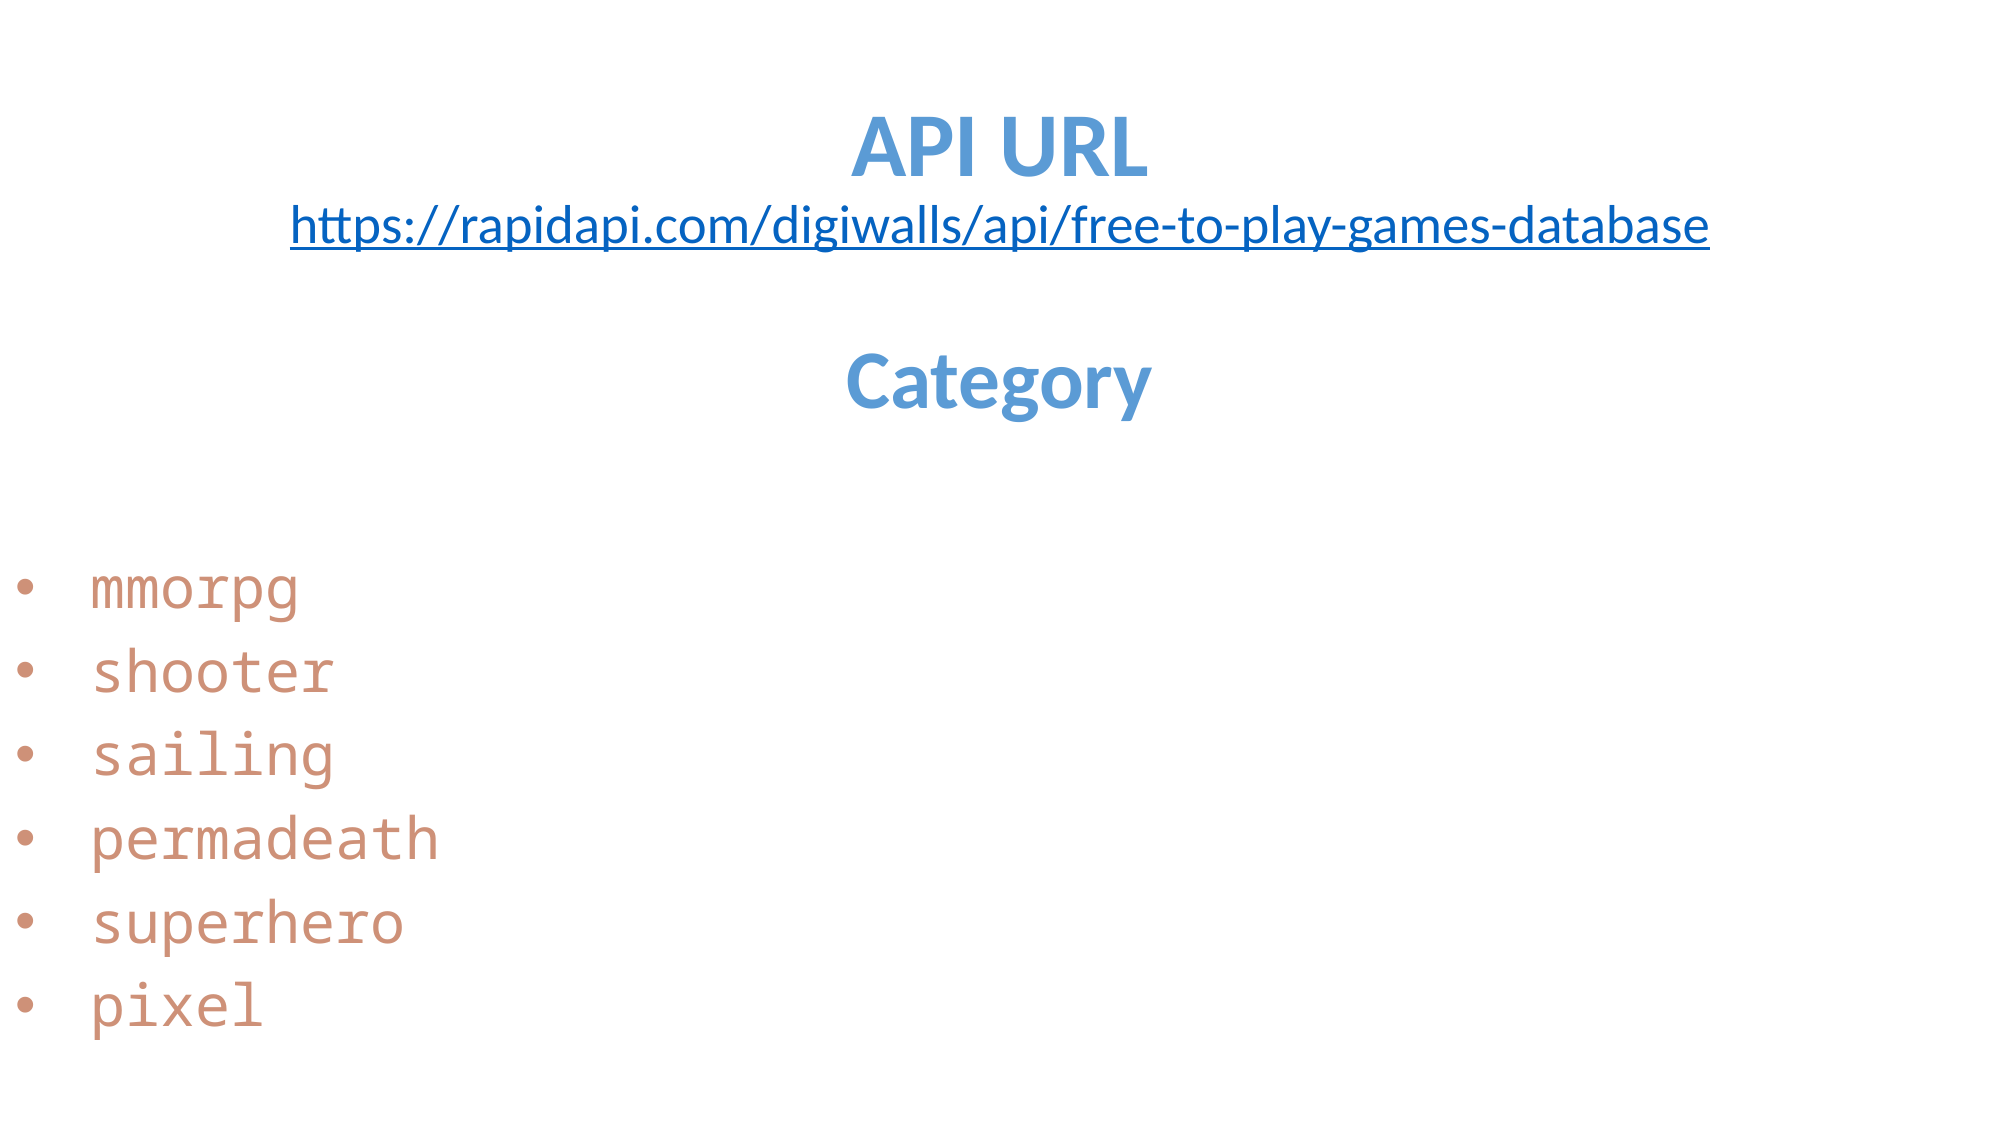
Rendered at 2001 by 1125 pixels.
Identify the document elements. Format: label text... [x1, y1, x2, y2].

title API URL https://rapidapi.com/digiwalls/api/free-to-play-games-database [0, 0, 2000, 263]
subtitle Category mmorpg shooter sailing permadeath superhero pixel [0, 329, 2000, 1125]
